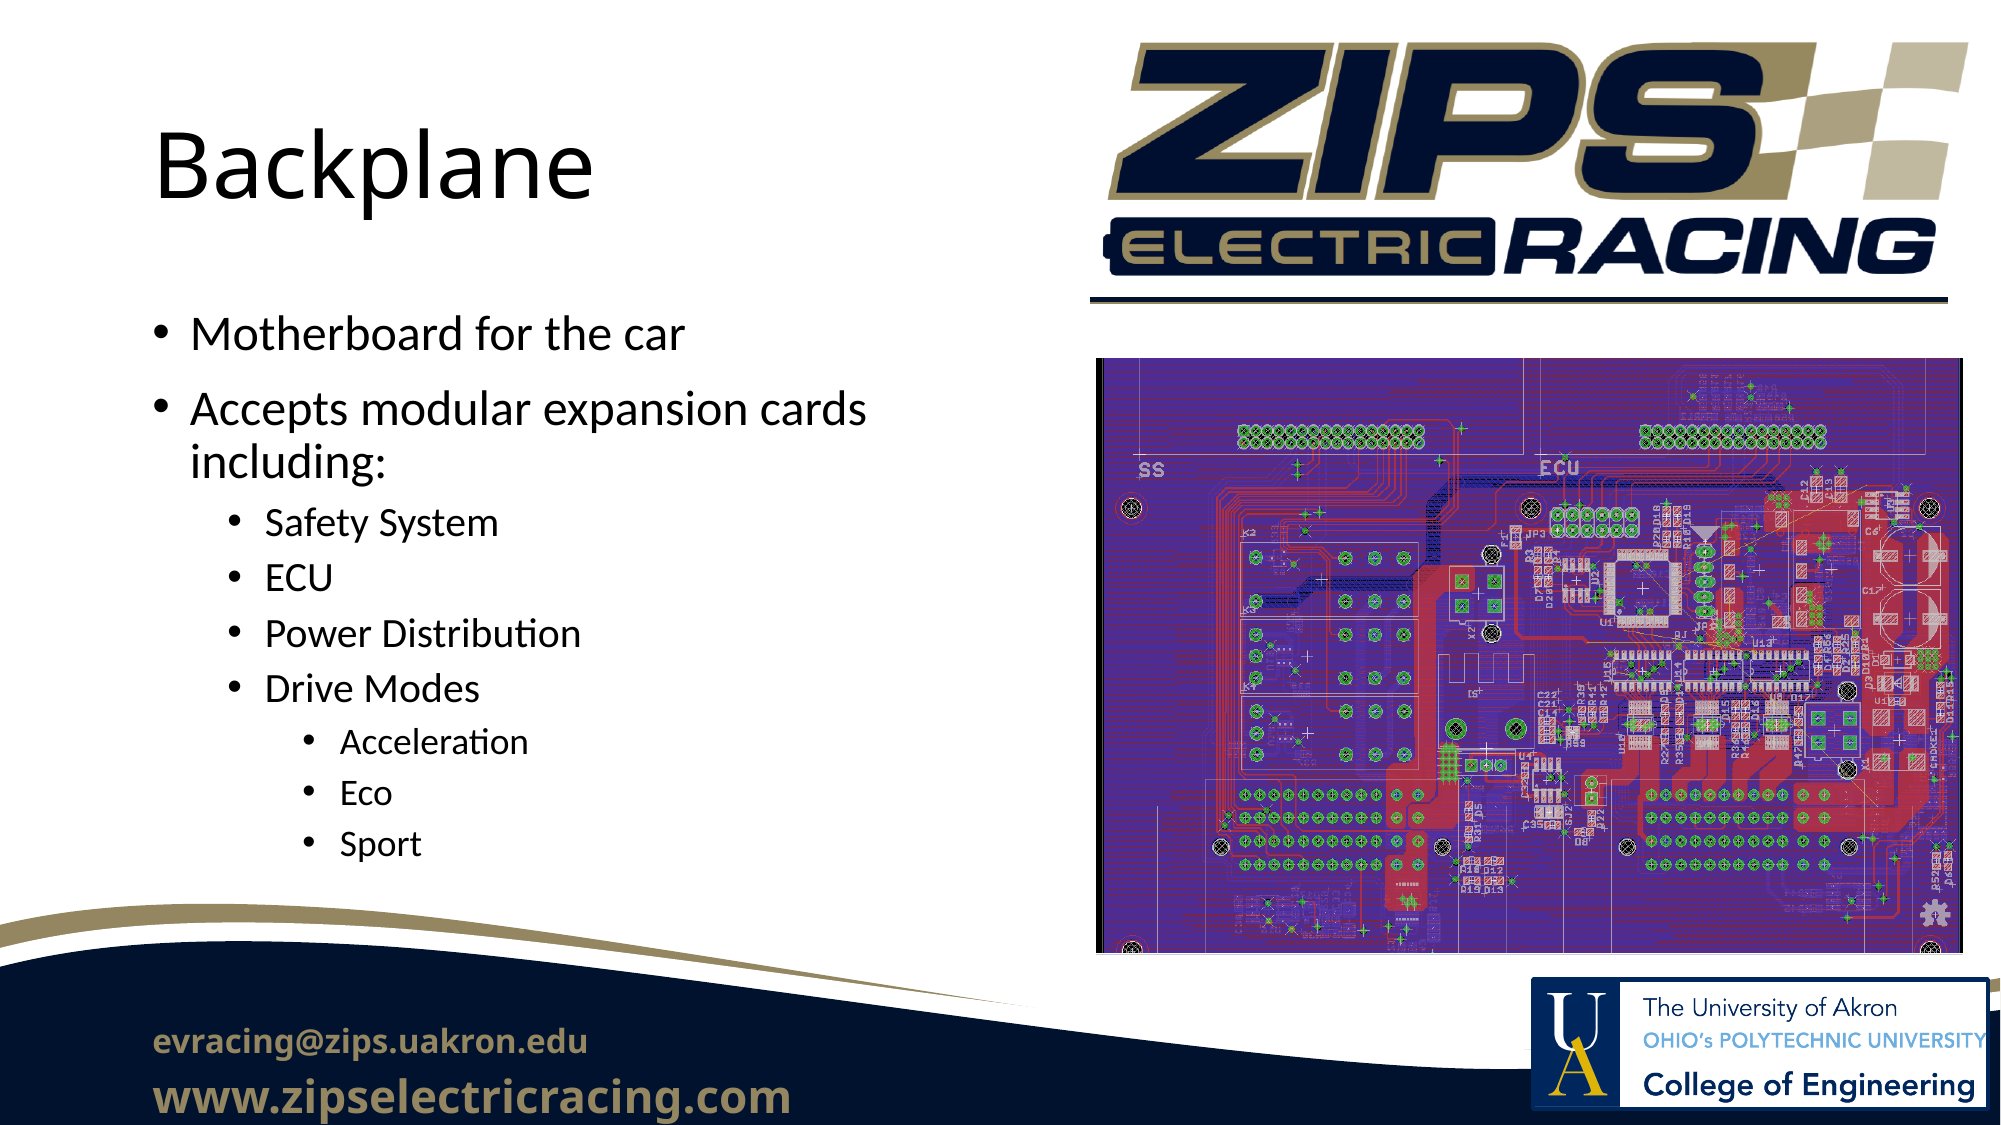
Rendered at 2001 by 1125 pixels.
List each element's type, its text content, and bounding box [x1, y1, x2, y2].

picture [1089, 18, 1980, 300]
list Motherboard for the car Accepts modular expansion cards including: Safety System ECU Power Distribution Drive Modes Acceleration Eco Sport [137, 299, 1863, 1014]
picture [1535, 982, 1986, 1107]
title Backplane [137, 59, 1863, 278]
picture [1096, 358, 1963, 955]
